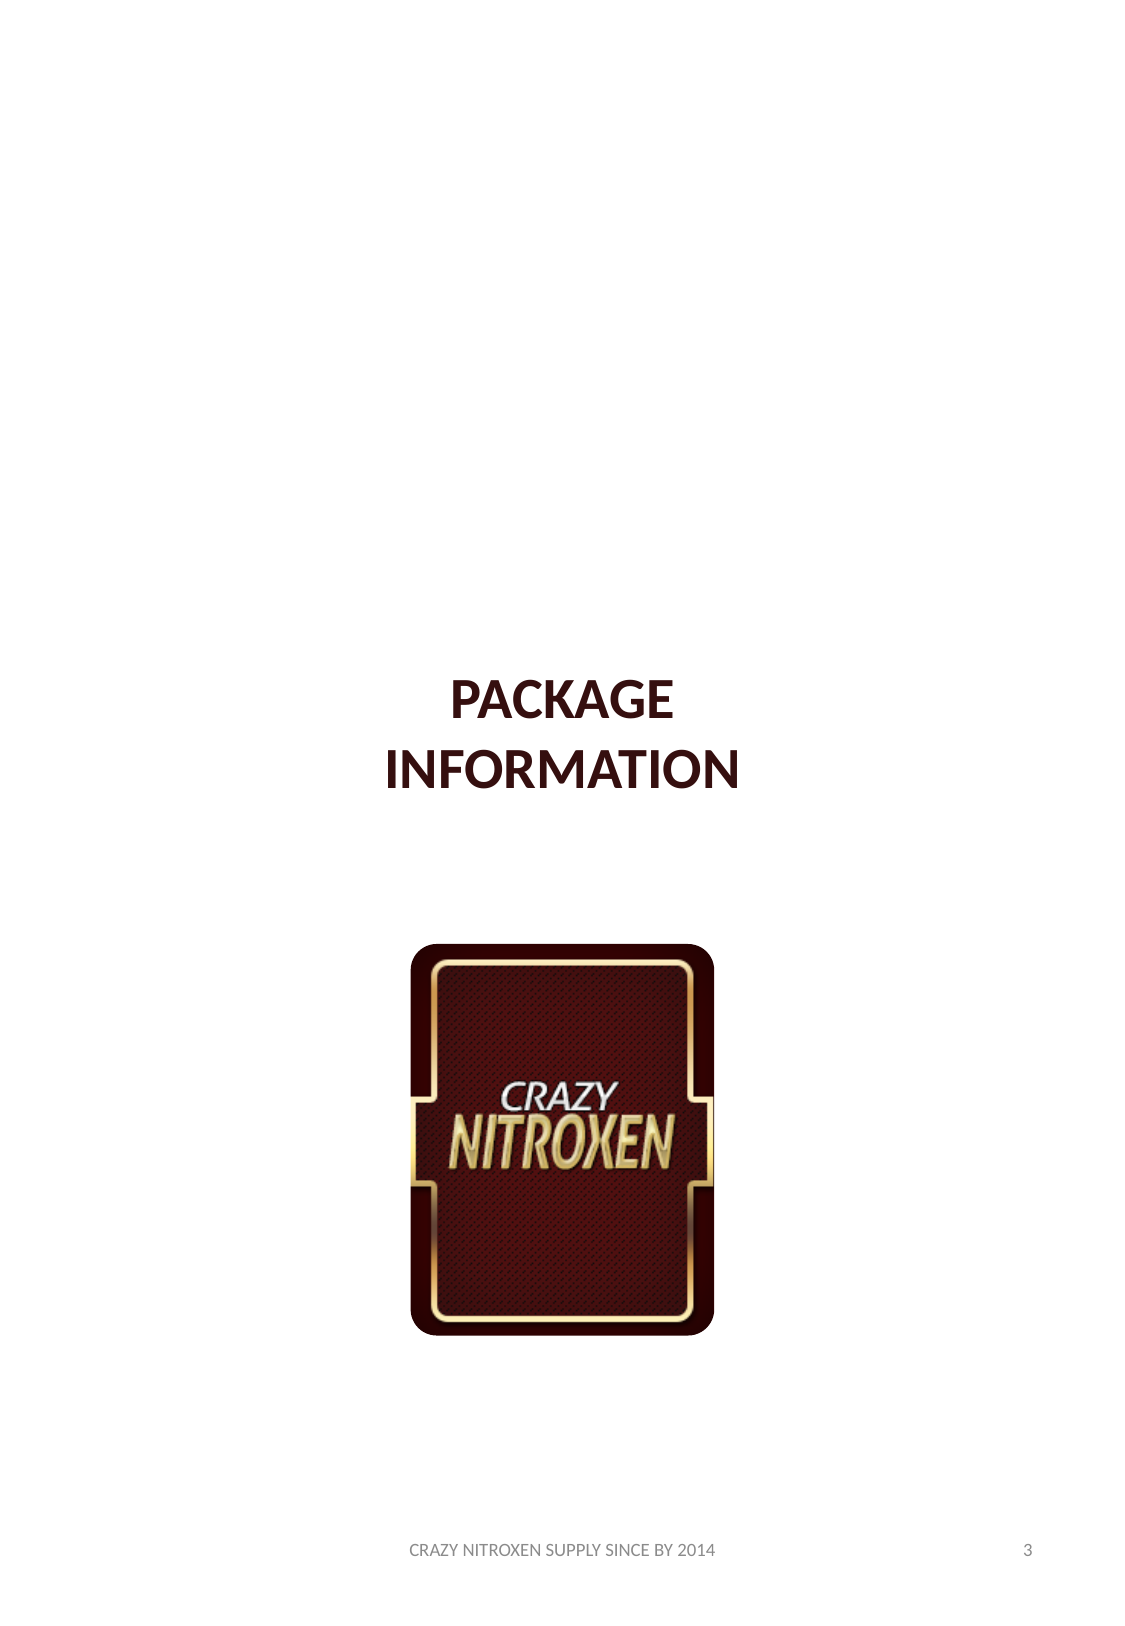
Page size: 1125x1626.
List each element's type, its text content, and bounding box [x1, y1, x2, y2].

footer CRAZY NITROXEN SUPPLY SINCE BY 2014 [372, 1506, 753, 1593]
text_box PACKAGE INFORMATION [285, 653, 840, 808]
slide_number 3 [794, 1506, 1048, 1593]
picture [410, 943, 715, 1336]
